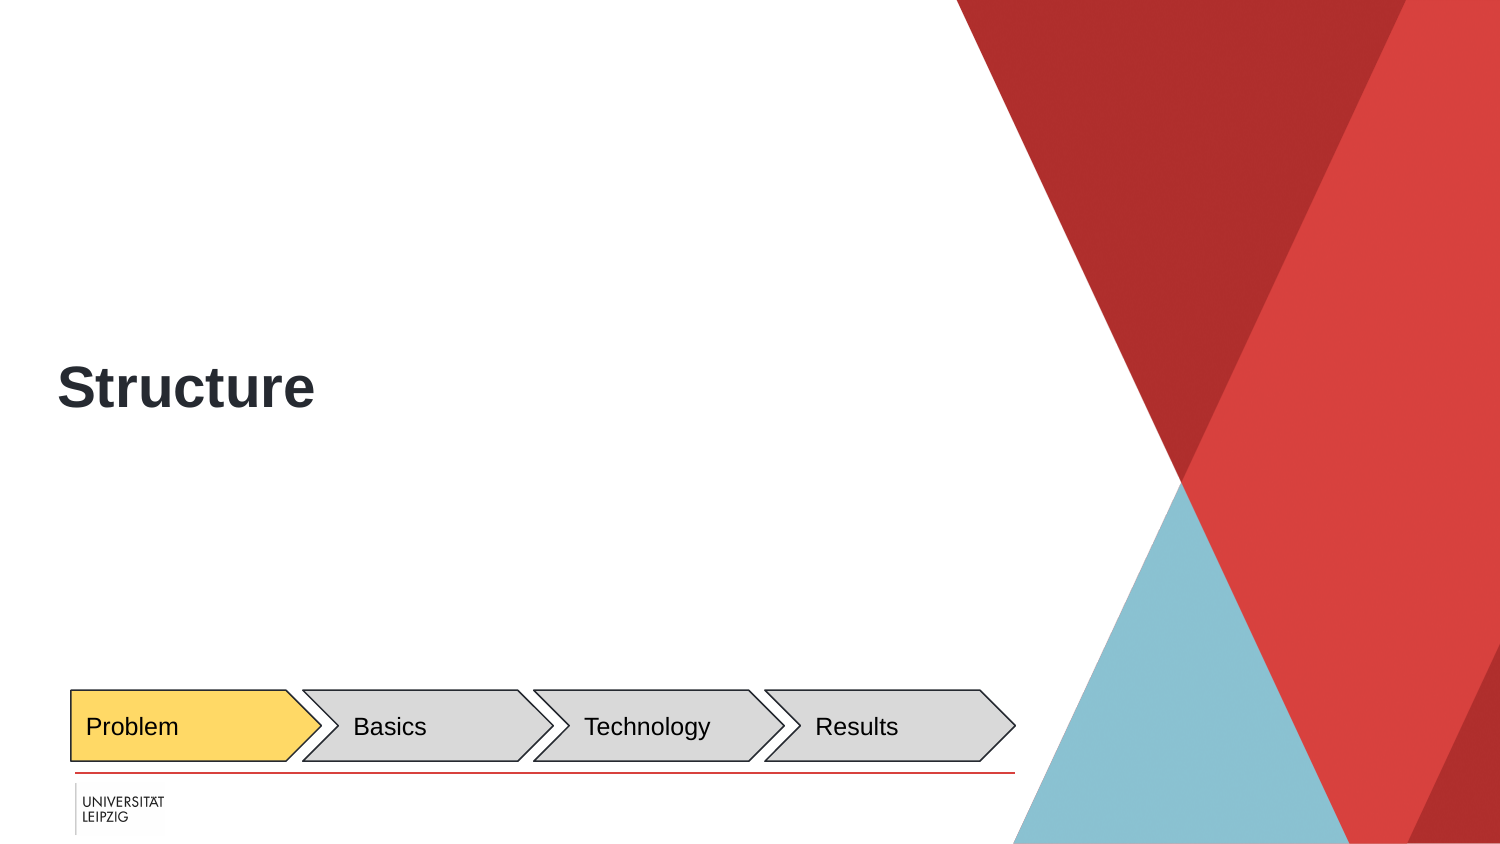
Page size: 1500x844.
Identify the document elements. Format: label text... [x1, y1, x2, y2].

picture [956, 0, 1500, 844]
text_box Results [764, 690, 1016, 762]
text_box Technology [533, 690, 785, 762]
text_box Basics [302, 690, 554, 762]
title Structure [42, 341, 1093, 585]
picture [75, 782, 165, 836]
text_box Problem [70, 690, 322, 762]
